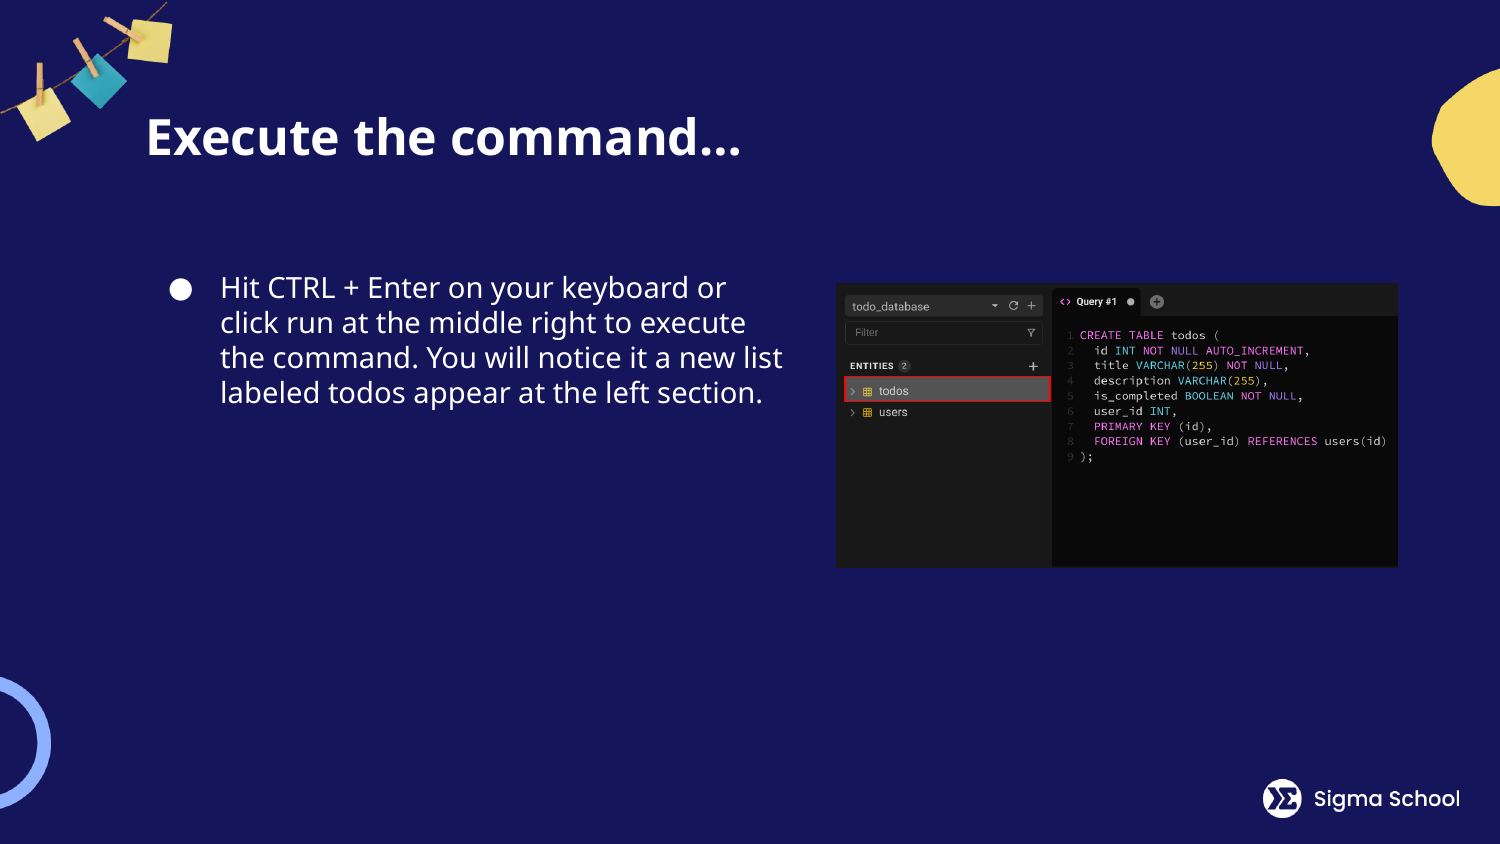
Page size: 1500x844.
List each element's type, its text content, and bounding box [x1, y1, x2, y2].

picture [836, 0, 1500, 844]
title Hit CTRL + Enter on your keyboard or click run at the middle right to execute the command. You will notice it a new list labeled todos appear at the left section. [130, 253, 799, 666]
picture [0, 0, 232, 844]
title Execute the command… [130, 90, 1398, 262]
